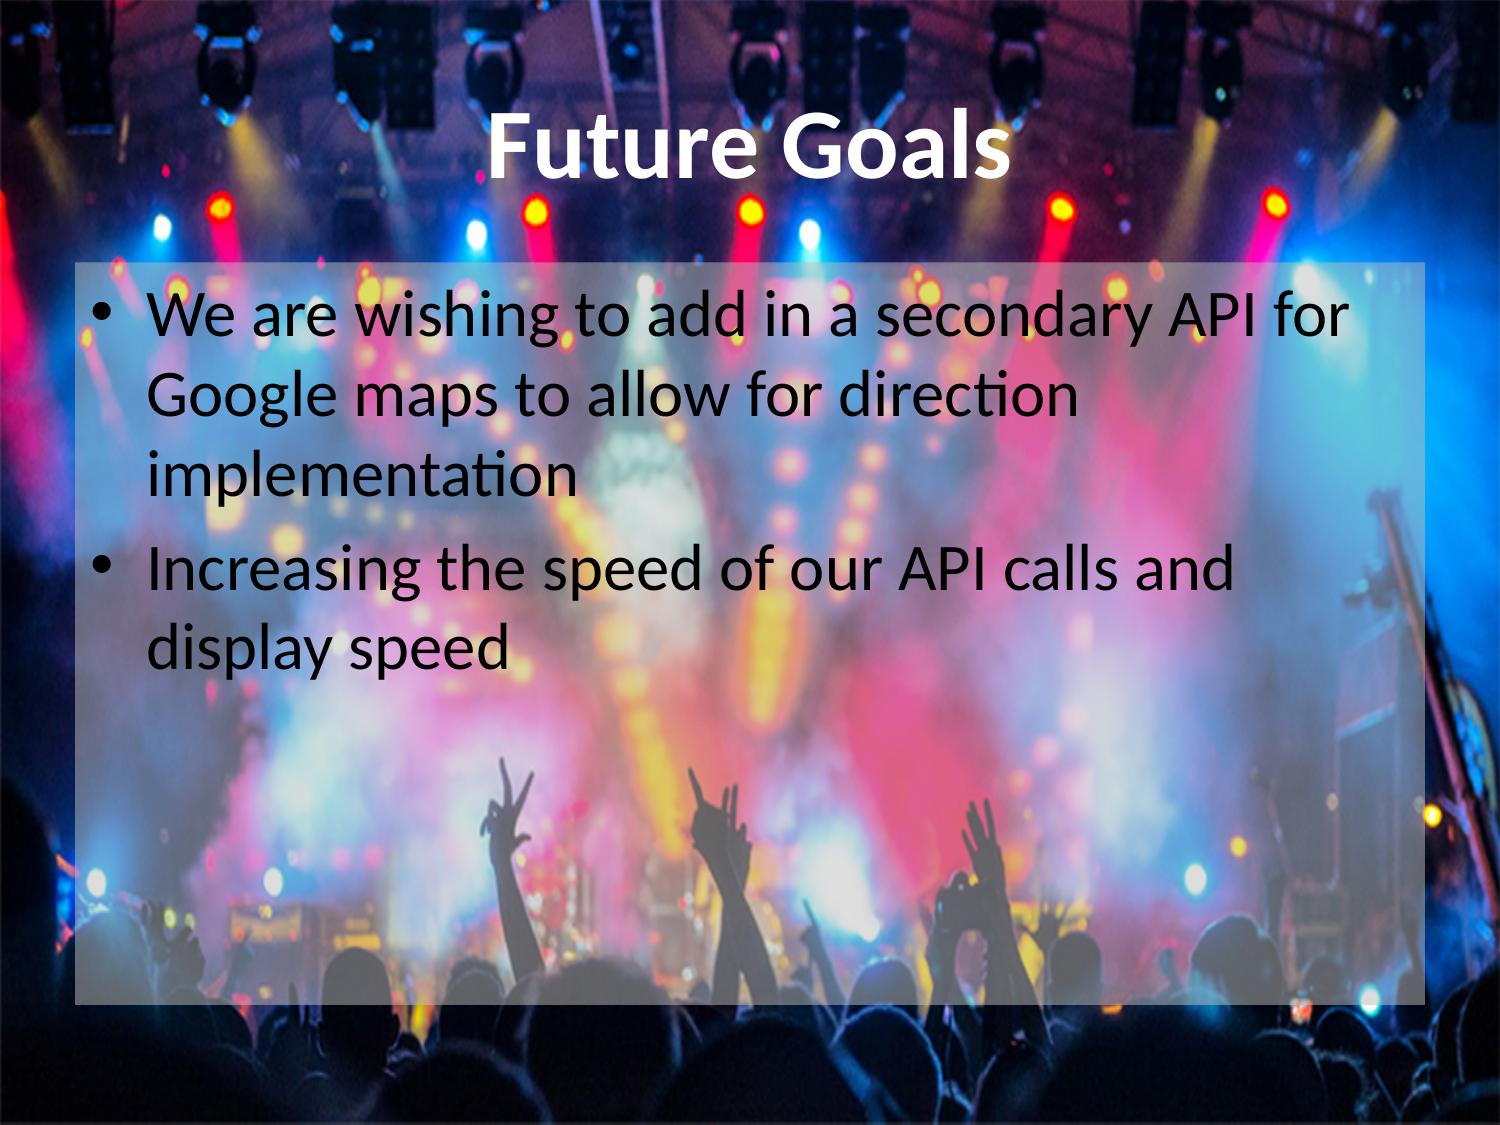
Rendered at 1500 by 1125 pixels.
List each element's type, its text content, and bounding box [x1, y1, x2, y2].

picture [0, 0, 1500, 1125]
list We are wishing to add in a secondary API for Google maps to allow for direction implementation Increasing the speed of our API calls and display speed [75, 262, 1425, 1005]
title Future Goals [75, 45, 1425, 233]
